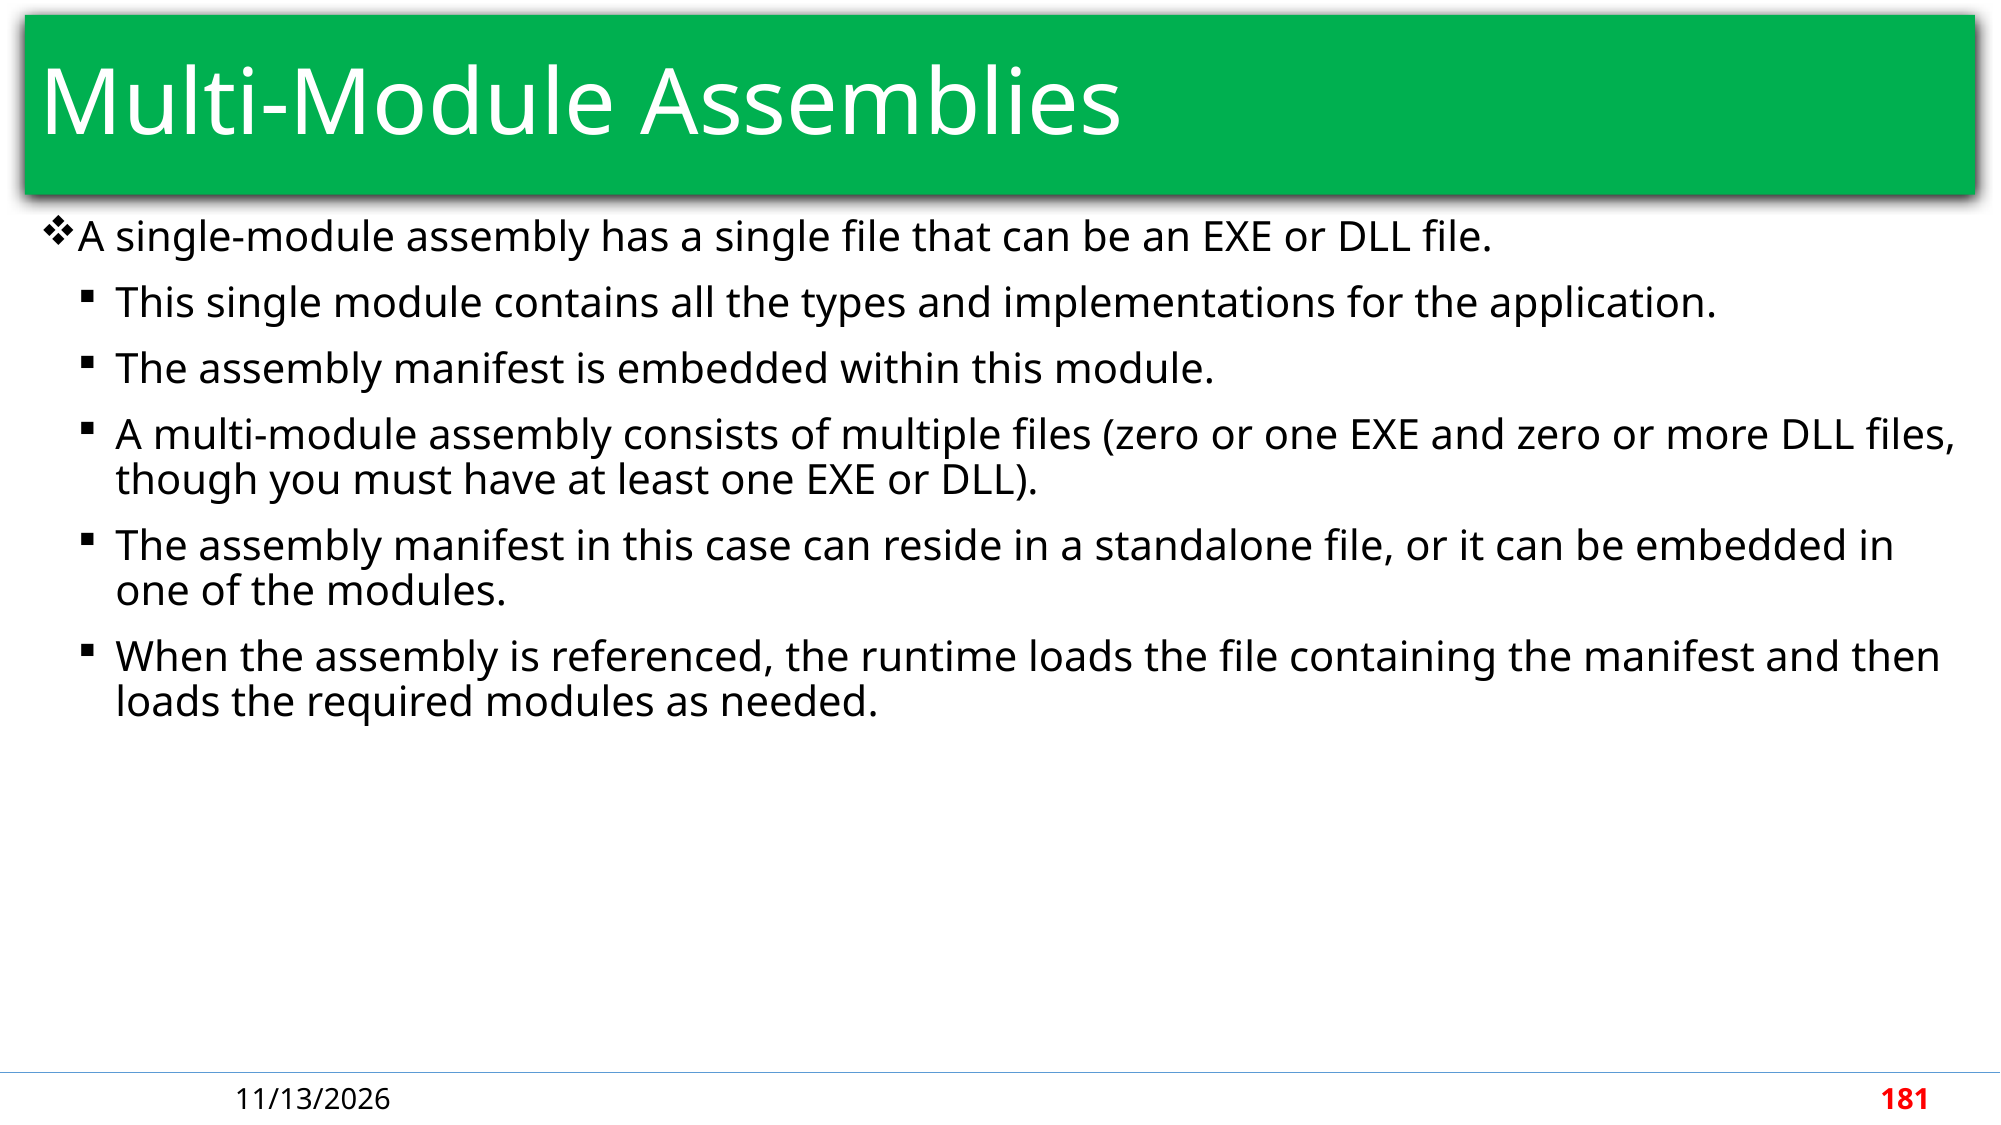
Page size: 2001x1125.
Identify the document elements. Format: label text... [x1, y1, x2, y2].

list A single-module assembly has a single file that can be an EXE or DLL file. This single module contains all the types and implementations for the application. The assembly manifest is embedded within this module. A multi-module assembly consists of multiple files (zero or one EXE and zero or more DLL files, though you must have at least one EXE or DLL). The assembly manifest in this case can reside in a standalone file, or it can be embedded in one of the modules. When the assembly is referenced, the runtime loads the file containing the manifest and then loads the required modules as needed. [24, 208, 1975, 1063]
title Multi-Module Assemblies [24, 14, 1975, 195]
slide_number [220, 1072, 671, 1115]
slide_number 181 [1495, 1072, 1946, 1115]
